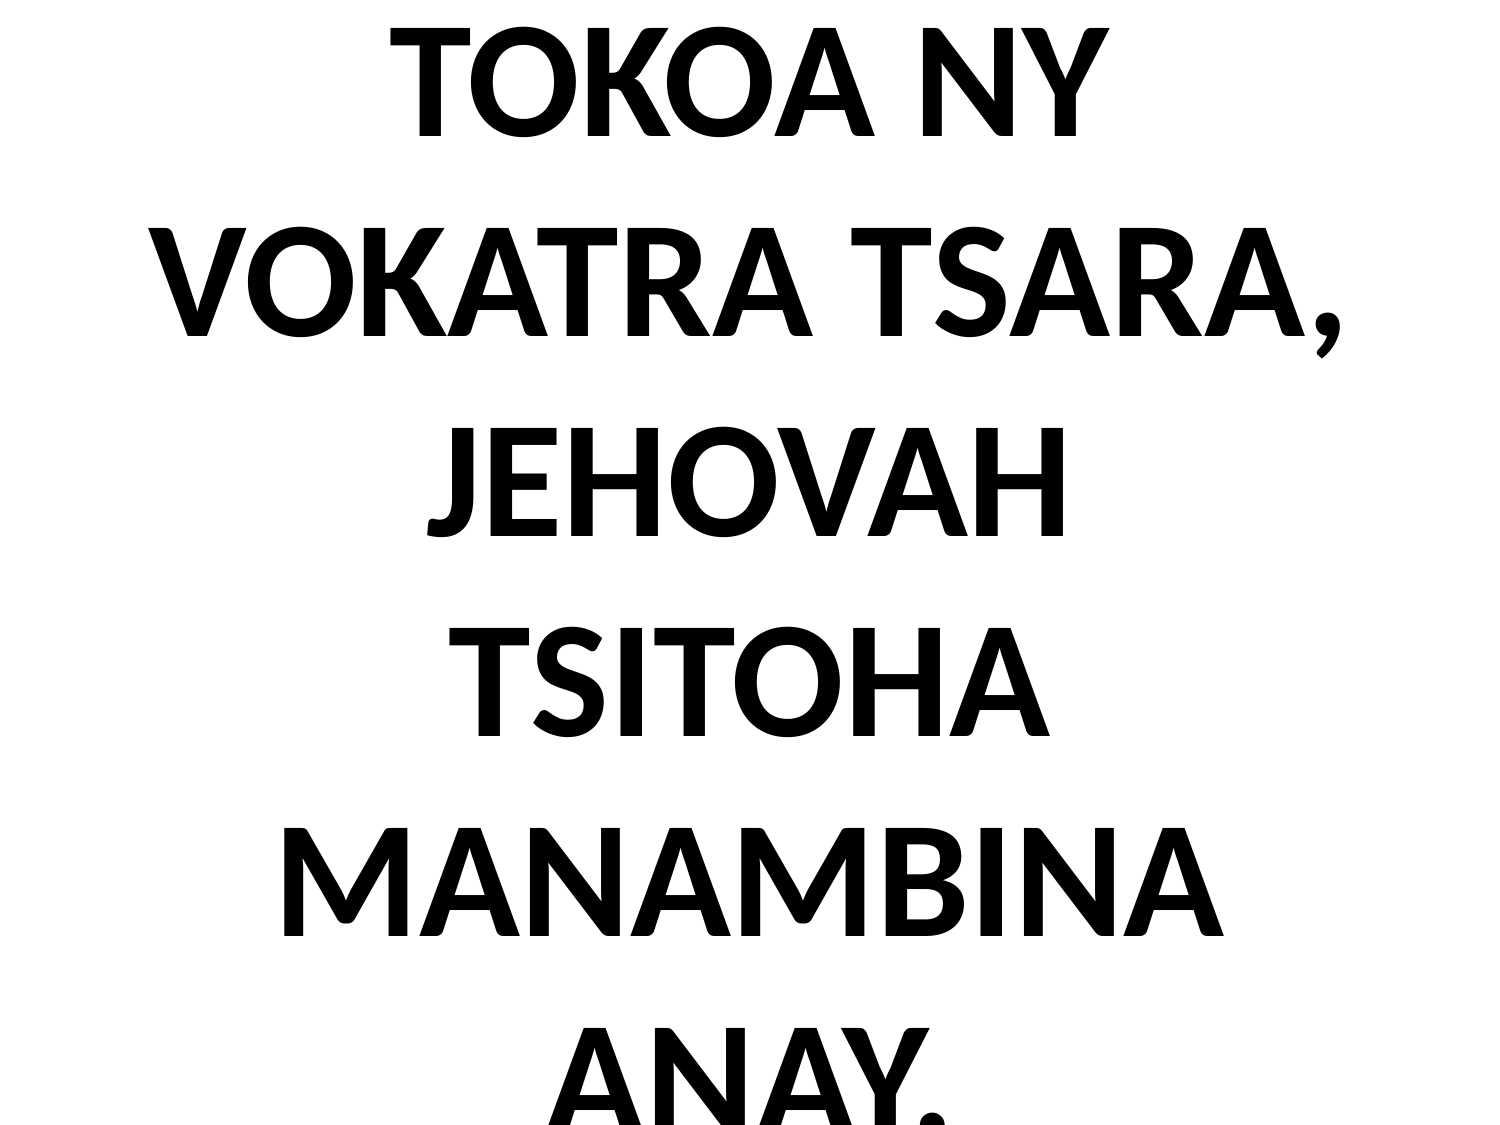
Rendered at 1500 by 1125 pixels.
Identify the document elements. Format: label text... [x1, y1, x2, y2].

title SOA, KA MISY TOKOA NY VOKATRA TSARA, JEHOVAH TSITOHA MANAMBINA ANAY. [112, 349, 1388, 591]
